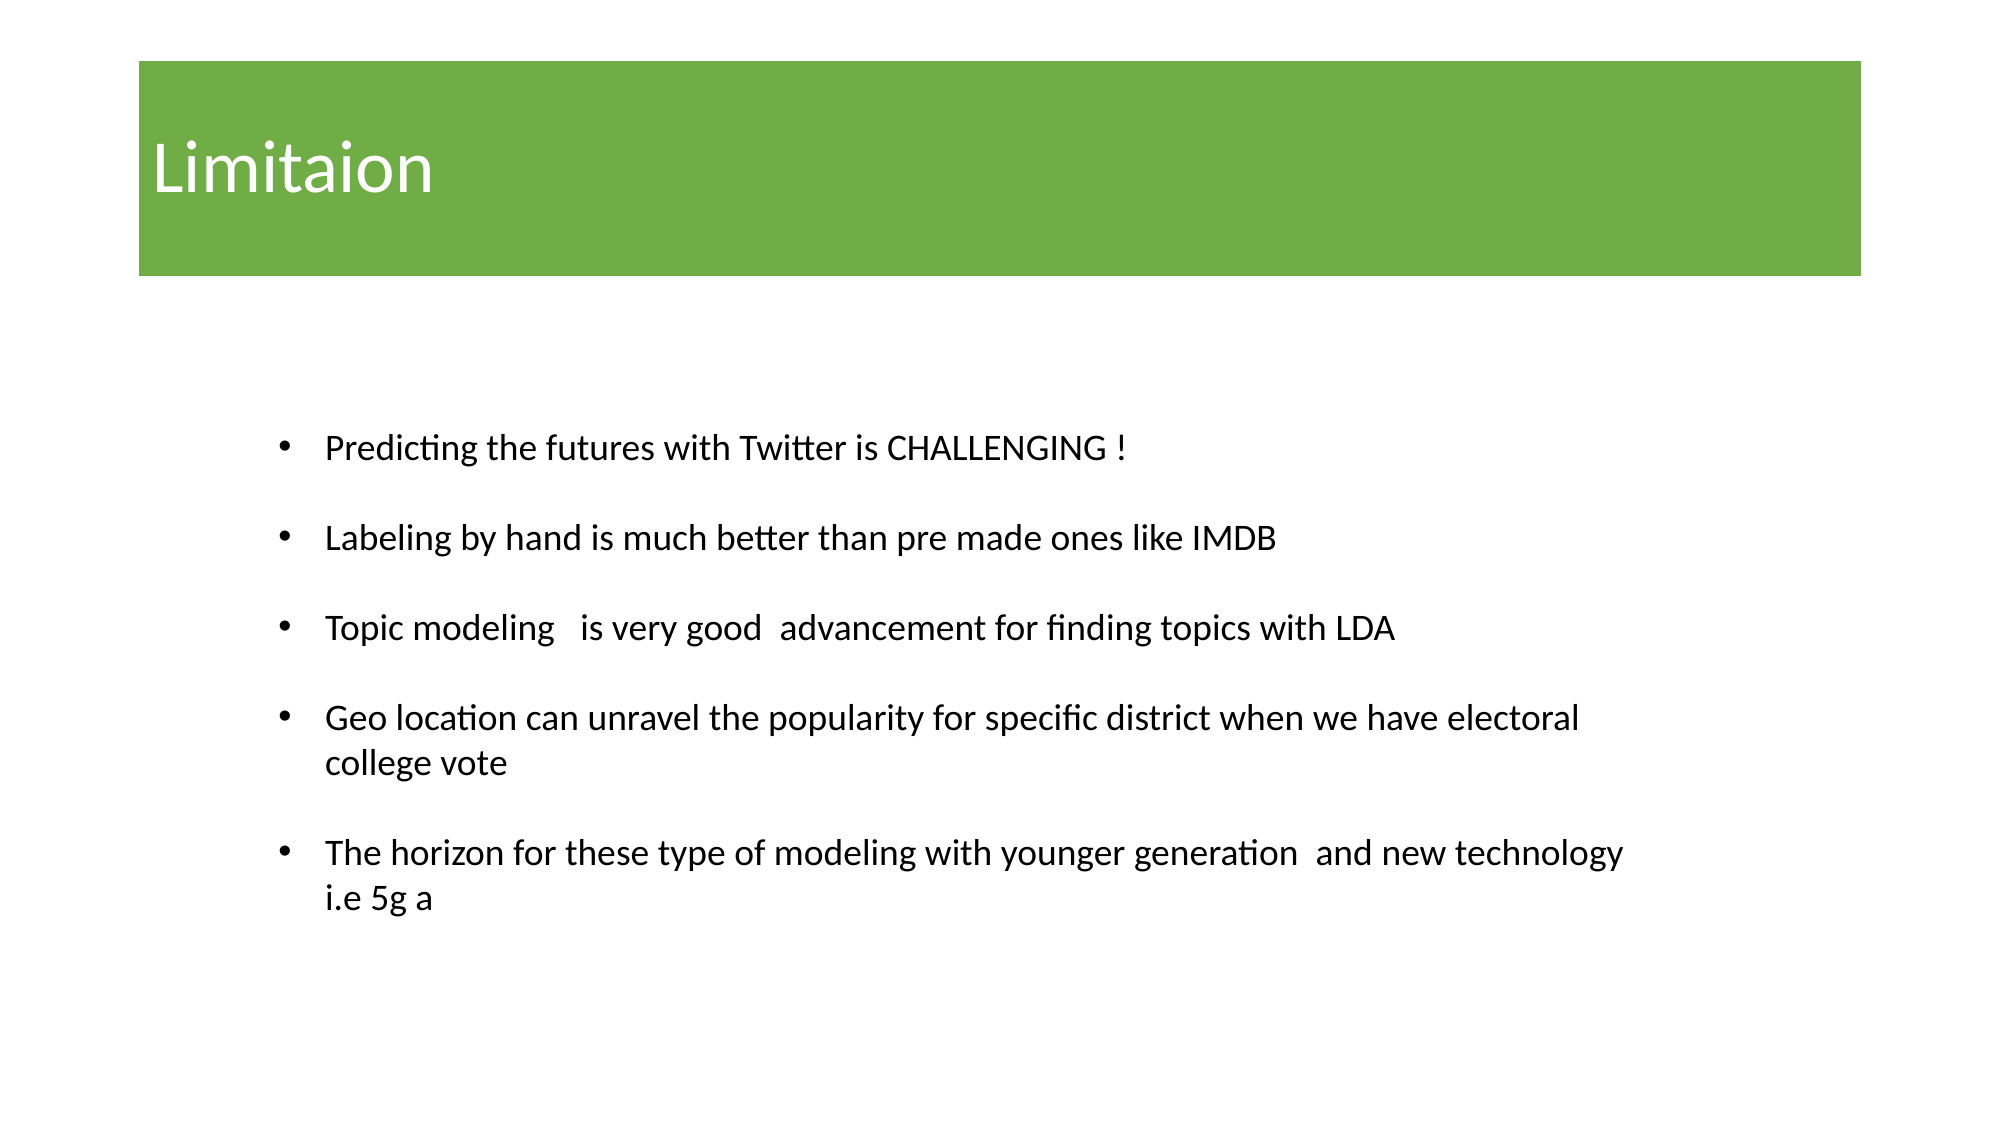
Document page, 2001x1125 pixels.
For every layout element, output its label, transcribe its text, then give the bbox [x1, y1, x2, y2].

title Limitaion [136, 59, 1863, 278]
text_box Predicting the futures with Twitter is CHALLENGING ! Labeling by hand is much better than pre made ones like IMDB Topic modeling is very good advancement for finding topics with LDA Geo location can unravel the popularity for specific district when we have electoral college vote The horizon for these type of modeling with younger generation and new technology i.e 5g a [263, 415, 1666, 1125]
